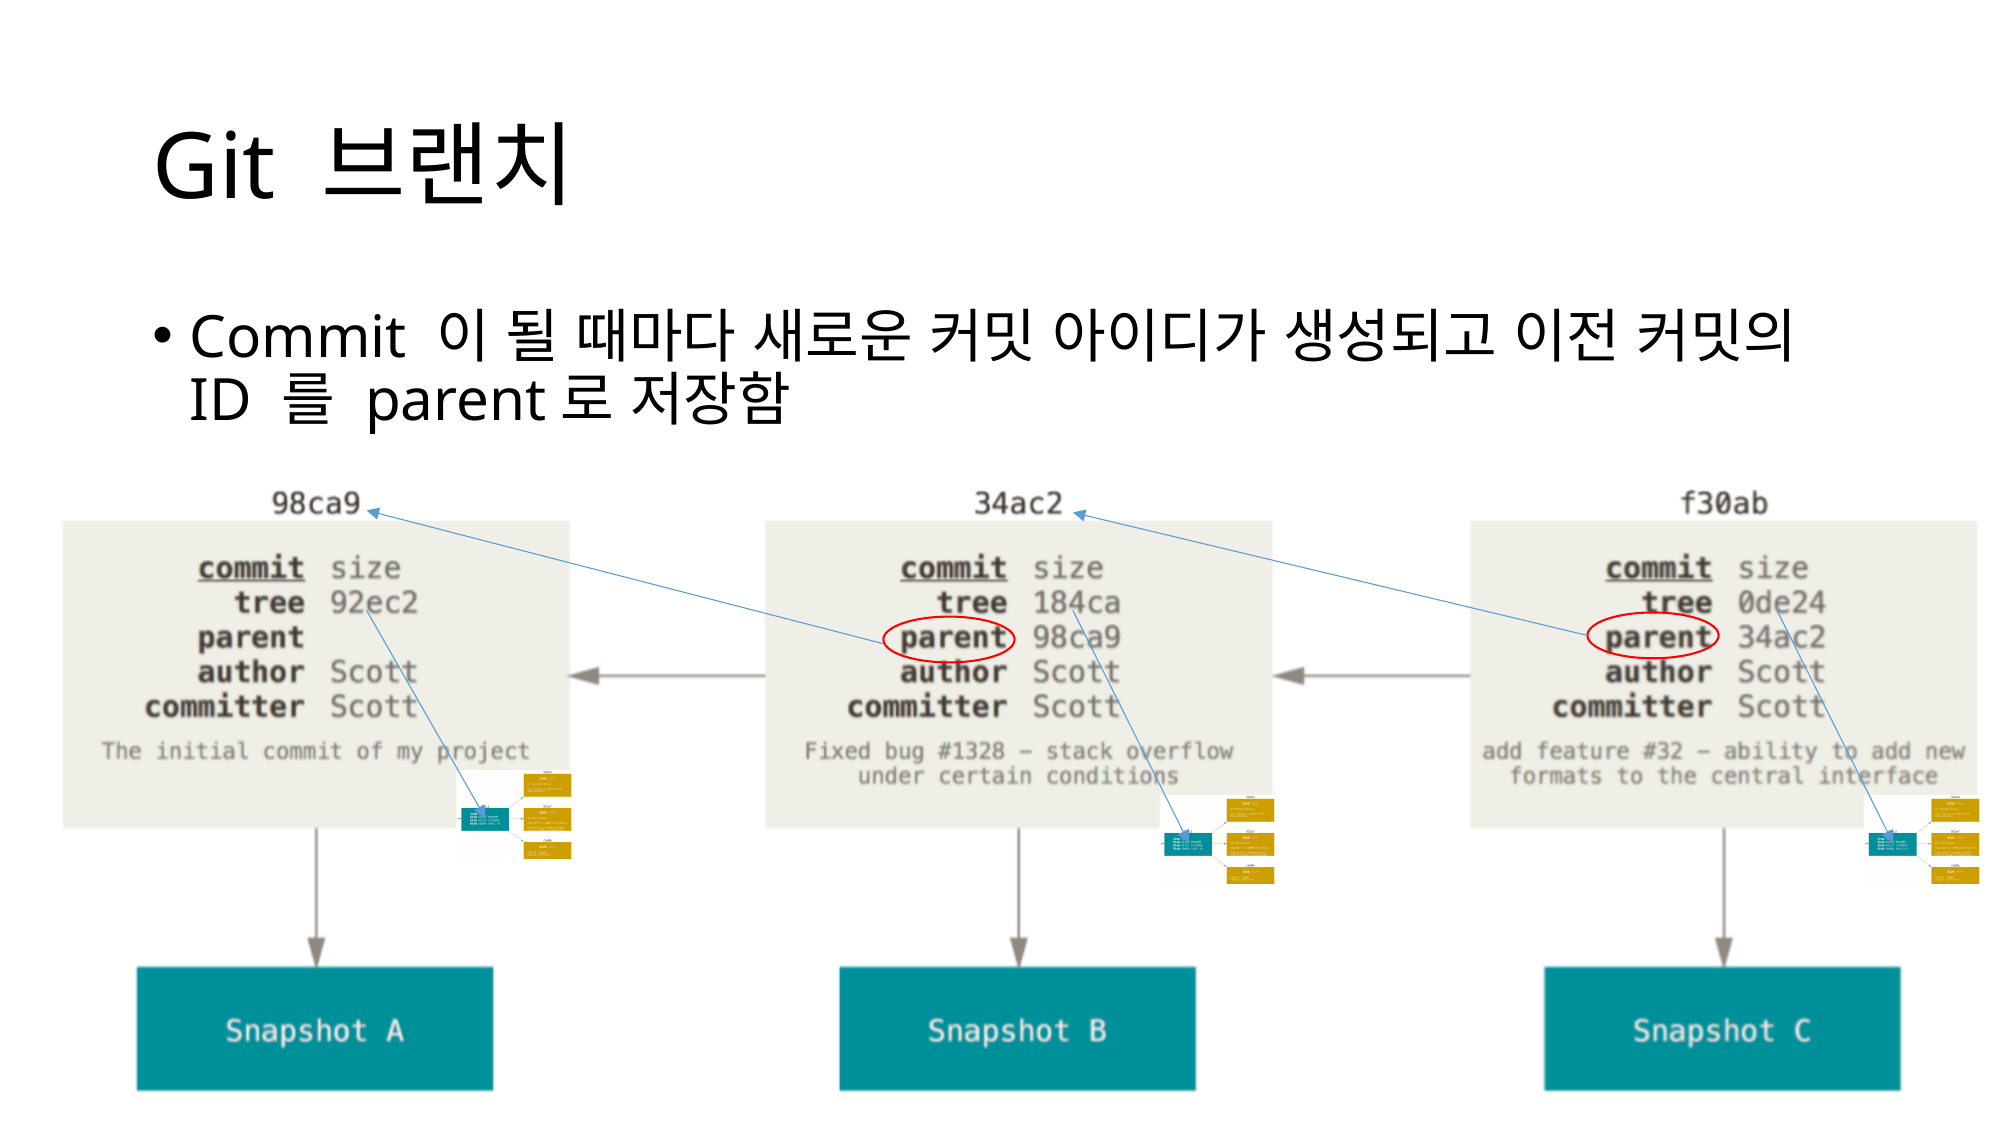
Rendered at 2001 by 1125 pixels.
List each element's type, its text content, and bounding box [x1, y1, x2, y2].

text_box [366, 610, 486, 819]
picture [58, 477, 1981, 1092]
list Commit 이 될 때마다 새로운 커밋 아이디가 생성되고 이전 커밋의 ID 를 parent로 저장함 [137, 299, 1863, 477]
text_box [1776, 610, 1893, 843]
title Git 브랜치 [137, 59, 1863, 278]
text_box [366, 510, 884, 644]
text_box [1072, 512, 1588, 636]
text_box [1072, 610, 1189, 843]
